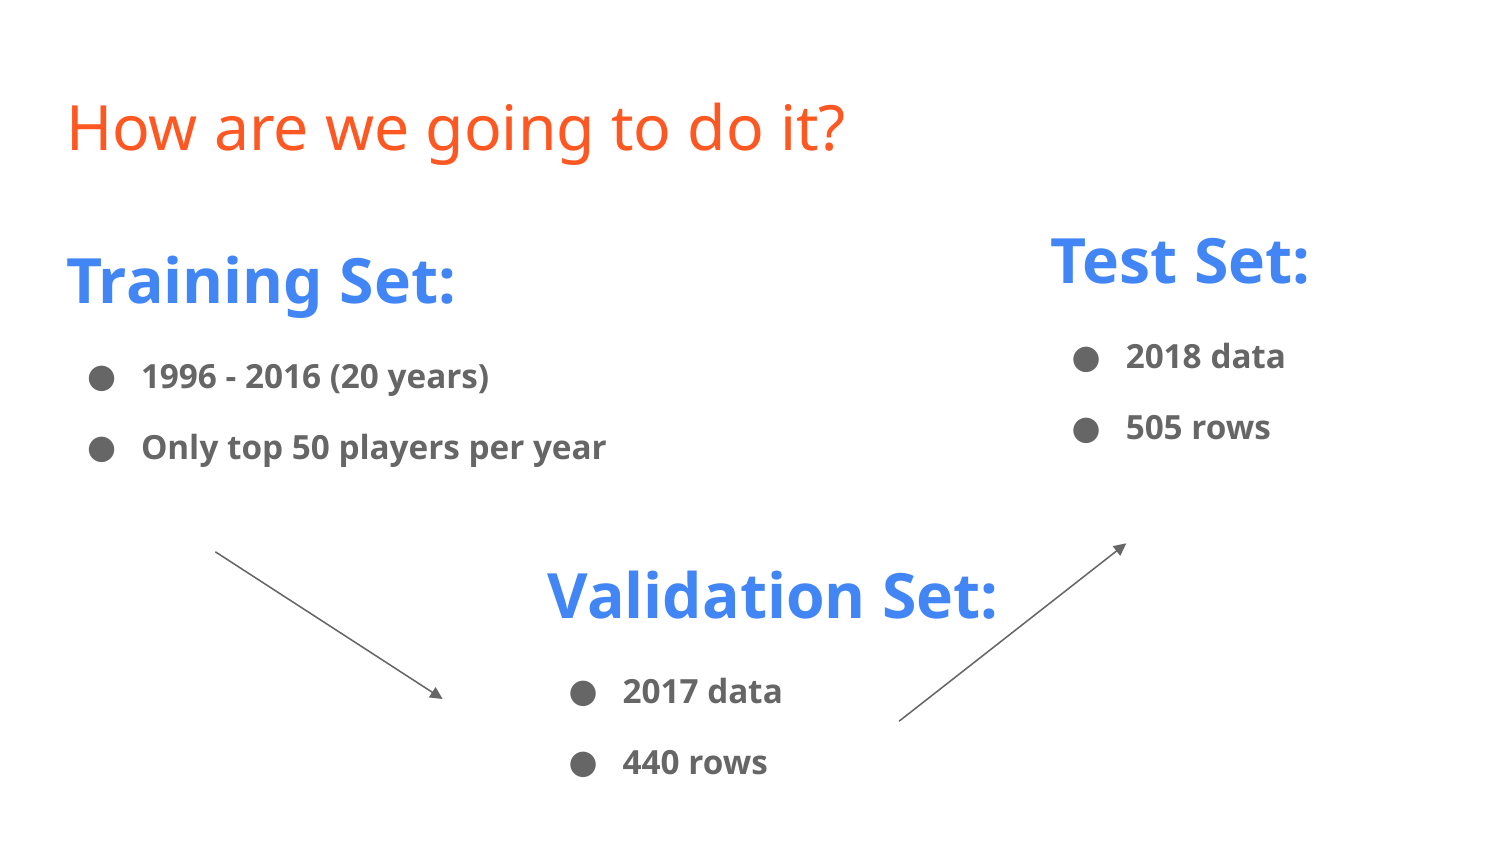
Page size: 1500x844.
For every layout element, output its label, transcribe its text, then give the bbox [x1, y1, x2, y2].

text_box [215, 551, 443, 700]
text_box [898, 543, 1127, 722]
list Test Set: 2018 data 505 rows [1035, 195, 1500, 756]
list Training Set: 1996 - 2016 (20 years) Only top 50 players per year [51, 214, 708, 776]
list Validation Set: 2017 data 440 rows [532, 529, 1189, 844]
title How are we going to do it? [51, 72, 1449, 167]
